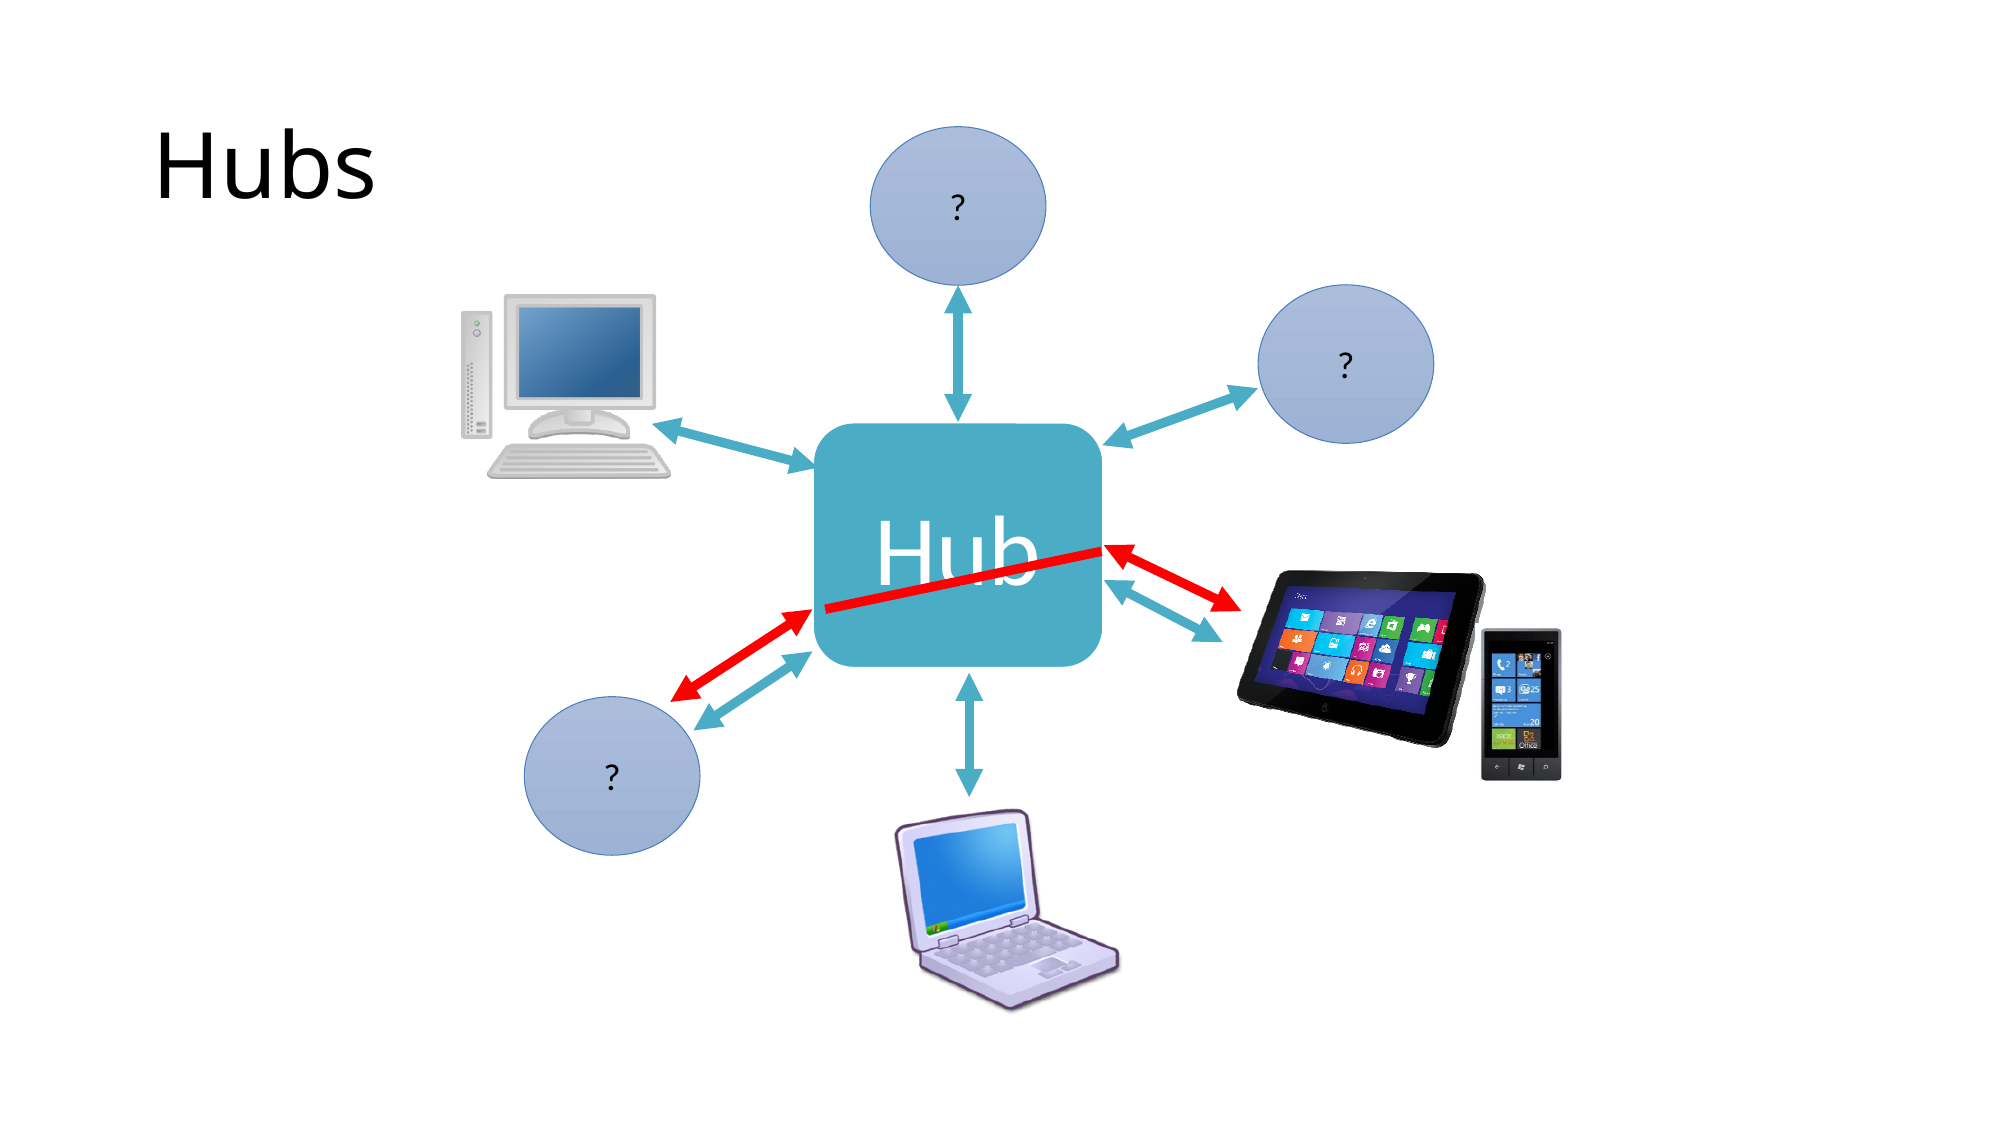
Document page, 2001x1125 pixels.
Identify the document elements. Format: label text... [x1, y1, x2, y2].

text_box ? [869, 126, 1047, 286]
text_box ? [1257, 284, 1435, 444]
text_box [825, 551, 1102, 610]
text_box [693, 702, 813, 731]
text_box Hub [810, 420, 1106, 670]
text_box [1102, 388, 1259, 446]
picture [461, 294, 671, 479]
title Hubs [137, 59, 1863, 278]
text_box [1103, 545, 1242, 612]
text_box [651, 423, 819, 468]
picture [893, 797, 1124, 1027]
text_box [1103, 612, 1222, 643]
picture [1222, 556, 1567, 786]
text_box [670, 609, 813, 702]
text_box ? [523, 696, 701, 856]
